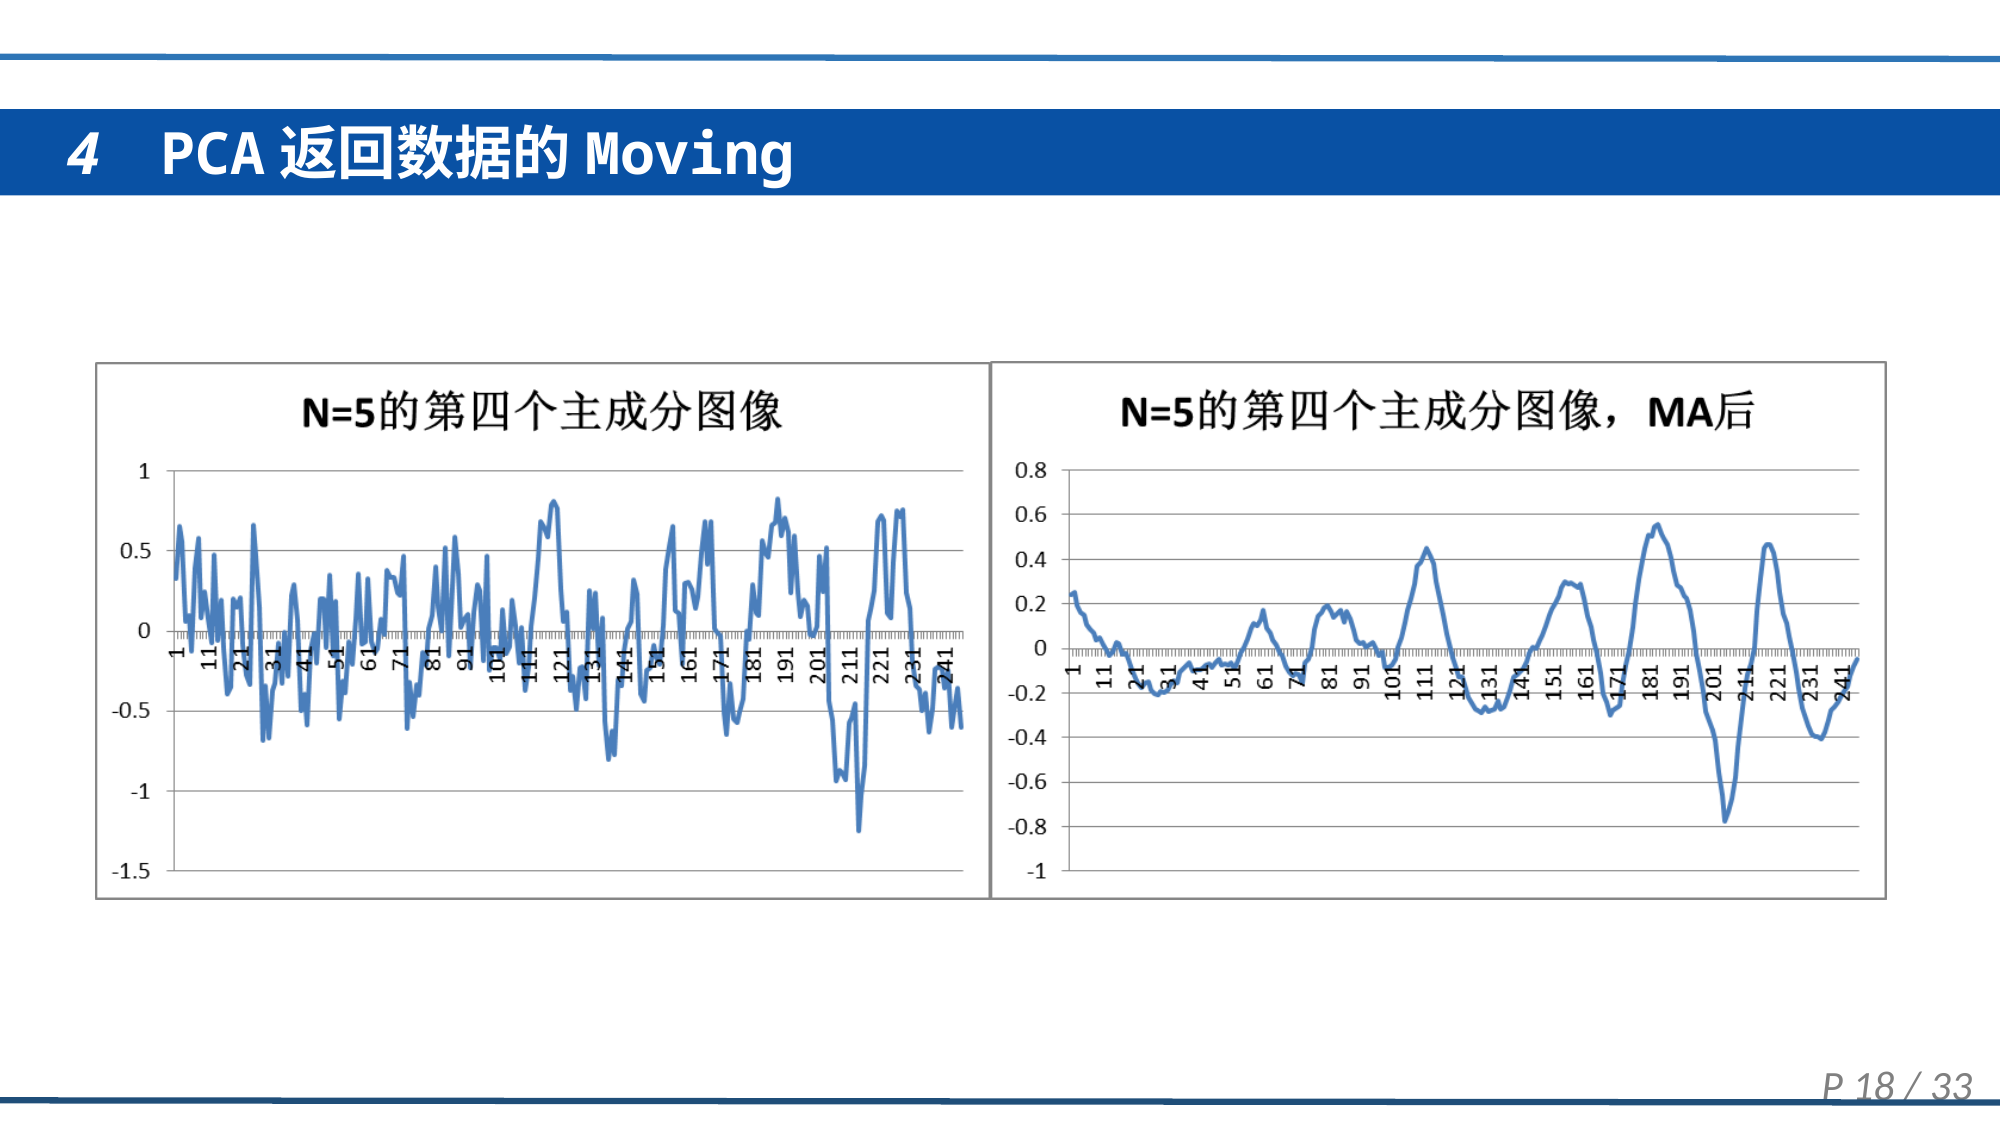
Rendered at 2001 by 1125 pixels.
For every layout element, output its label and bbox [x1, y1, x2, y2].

picture [95, 361, 1887, 900]
text_box [0, 56, 2000, 1103]
